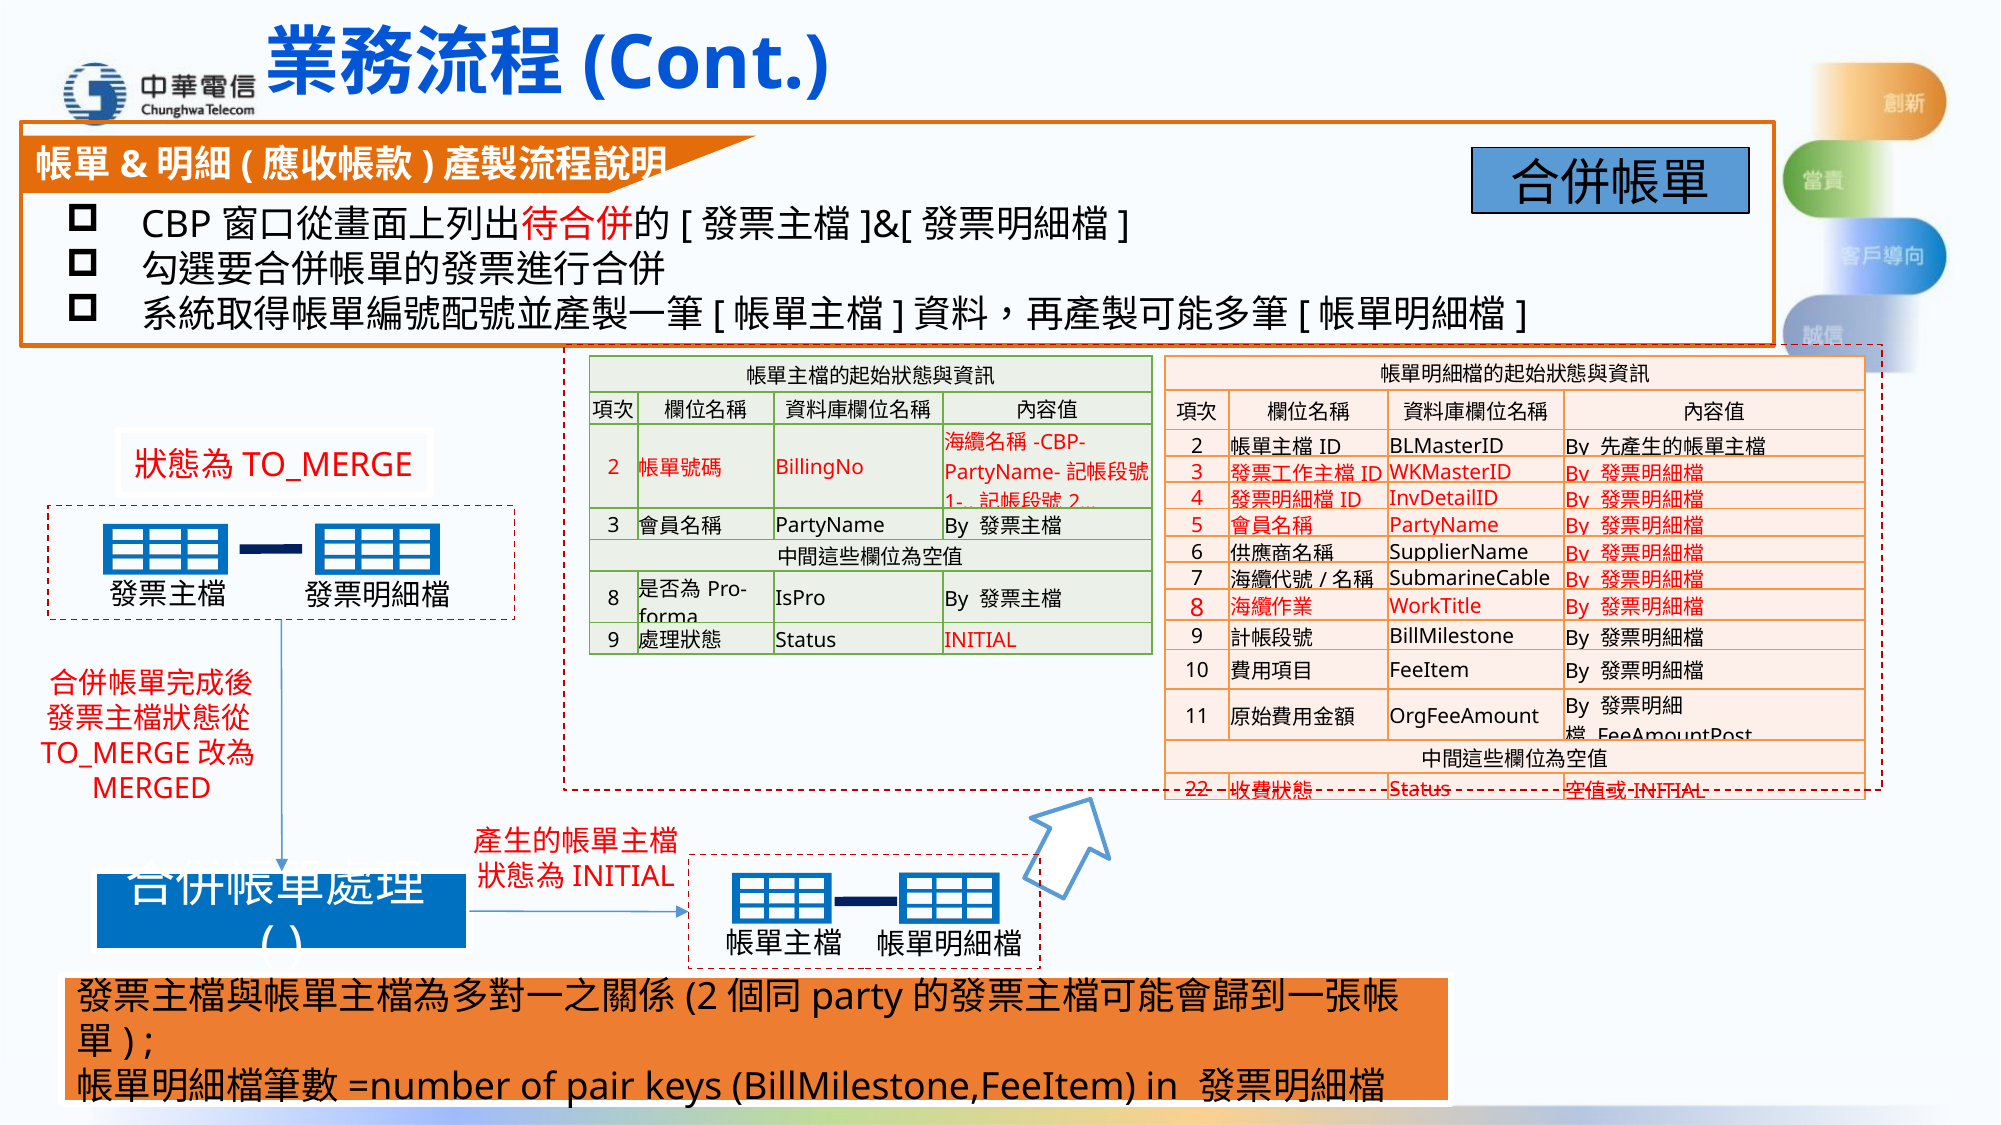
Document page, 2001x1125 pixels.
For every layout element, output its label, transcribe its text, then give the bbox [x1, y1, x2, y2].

text_box 合併帳單處理( ) [91, 868, 473, 954]
text_box [563, 344, 1883, 791]
text_box [715, 135, 757, 152]
table_cell 收費狀態 [1230, 791, 1387, 799]
text_box 合併帳單完成後發票主檔狀態從TO_MERGE改為MERGED [22, 657, 281, 812]
text_box 狀態為TO_MERGE [115, 427, 434, 498]
text_box 業務流程(Cont.) [249, 10, 1735, 118]
text_box [20, 122, 1774, 346]
text_box CBP窗口從畫面上列出待合併的[發票主檔]&[發票明細檔] 勾選要合併帳單的發票進行合併 系統取得帳單編號配號並產製一筆[帳單主檔]資料，再產製可能多筆[帳單明細檔] [51, 192, 1554, 343]
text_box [47, 505, 515, 620]
table_cell Status [1389, 791, 1563, 799]
table_cell 空值或INITIAL [1565, 791, 1864, 799]
table_cell 22 [1166, 791, 1228, 799]
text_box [688, 854, 1041, 969]
picture [0, 0, 2001, 1125]
text_box [1030, 799, 1110, 899]
text_box 合併帳單 [1472, 147, 1749, 214]
text_box 發票主檔與帳單主檔為多對一之關係(2個同party的發票主檔可能會歸到一張帳單) ; 帳單明細檔筆數=number of pair keys (BillMilestone,FeeItem) in 發票明細檔 [58, 972, 1454, 1107]
text_box 帳單&明細(應收帳款)產製流程說明 [20, 133, 715, 193]
text_box 產生的帳單主檔狀態為INITIAL [446, 814, 706, 900]
